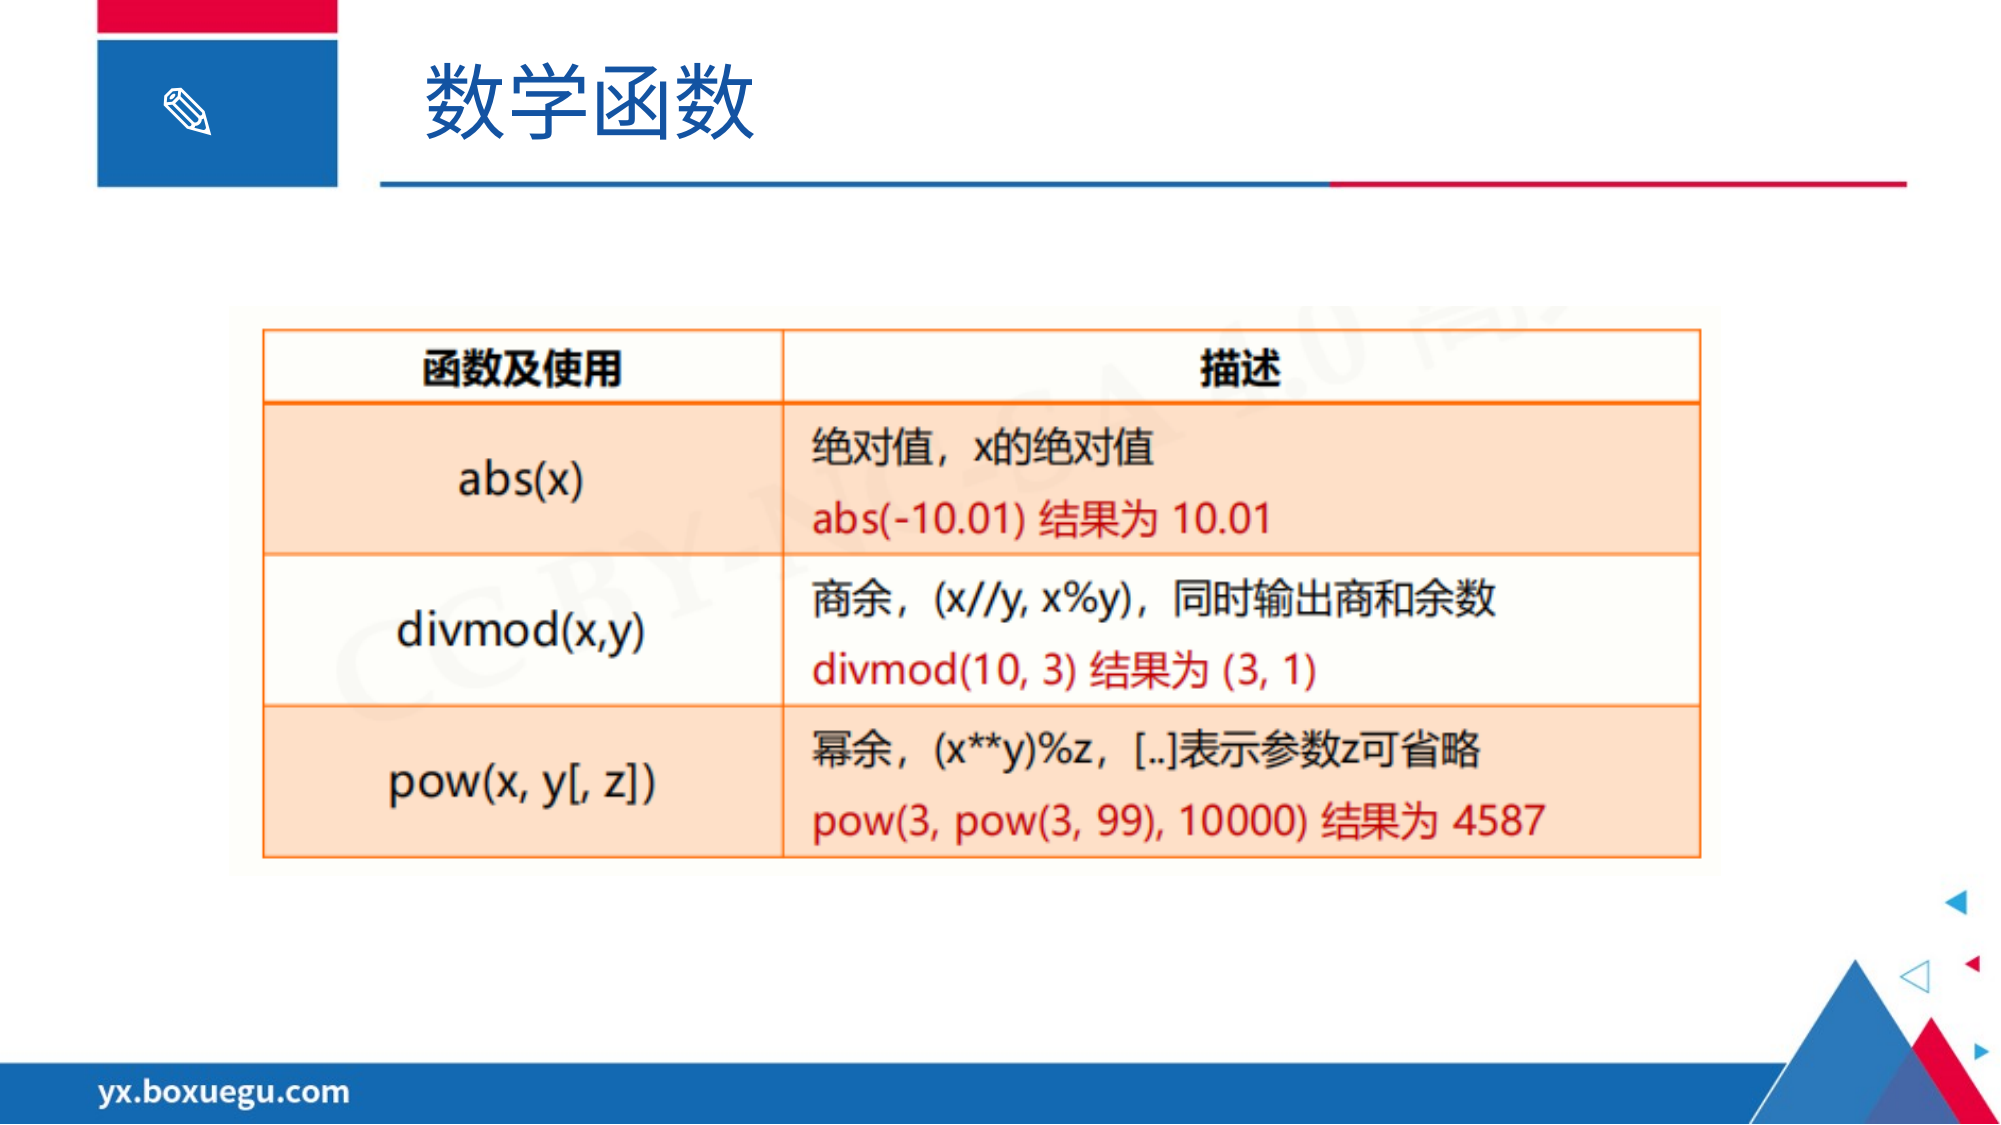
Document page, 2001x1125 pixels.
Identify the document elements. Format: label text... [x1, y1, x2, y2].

picture [0, 0, 2000, 1124]
text_box 数学函数 [409, 43, 1292, 158]
